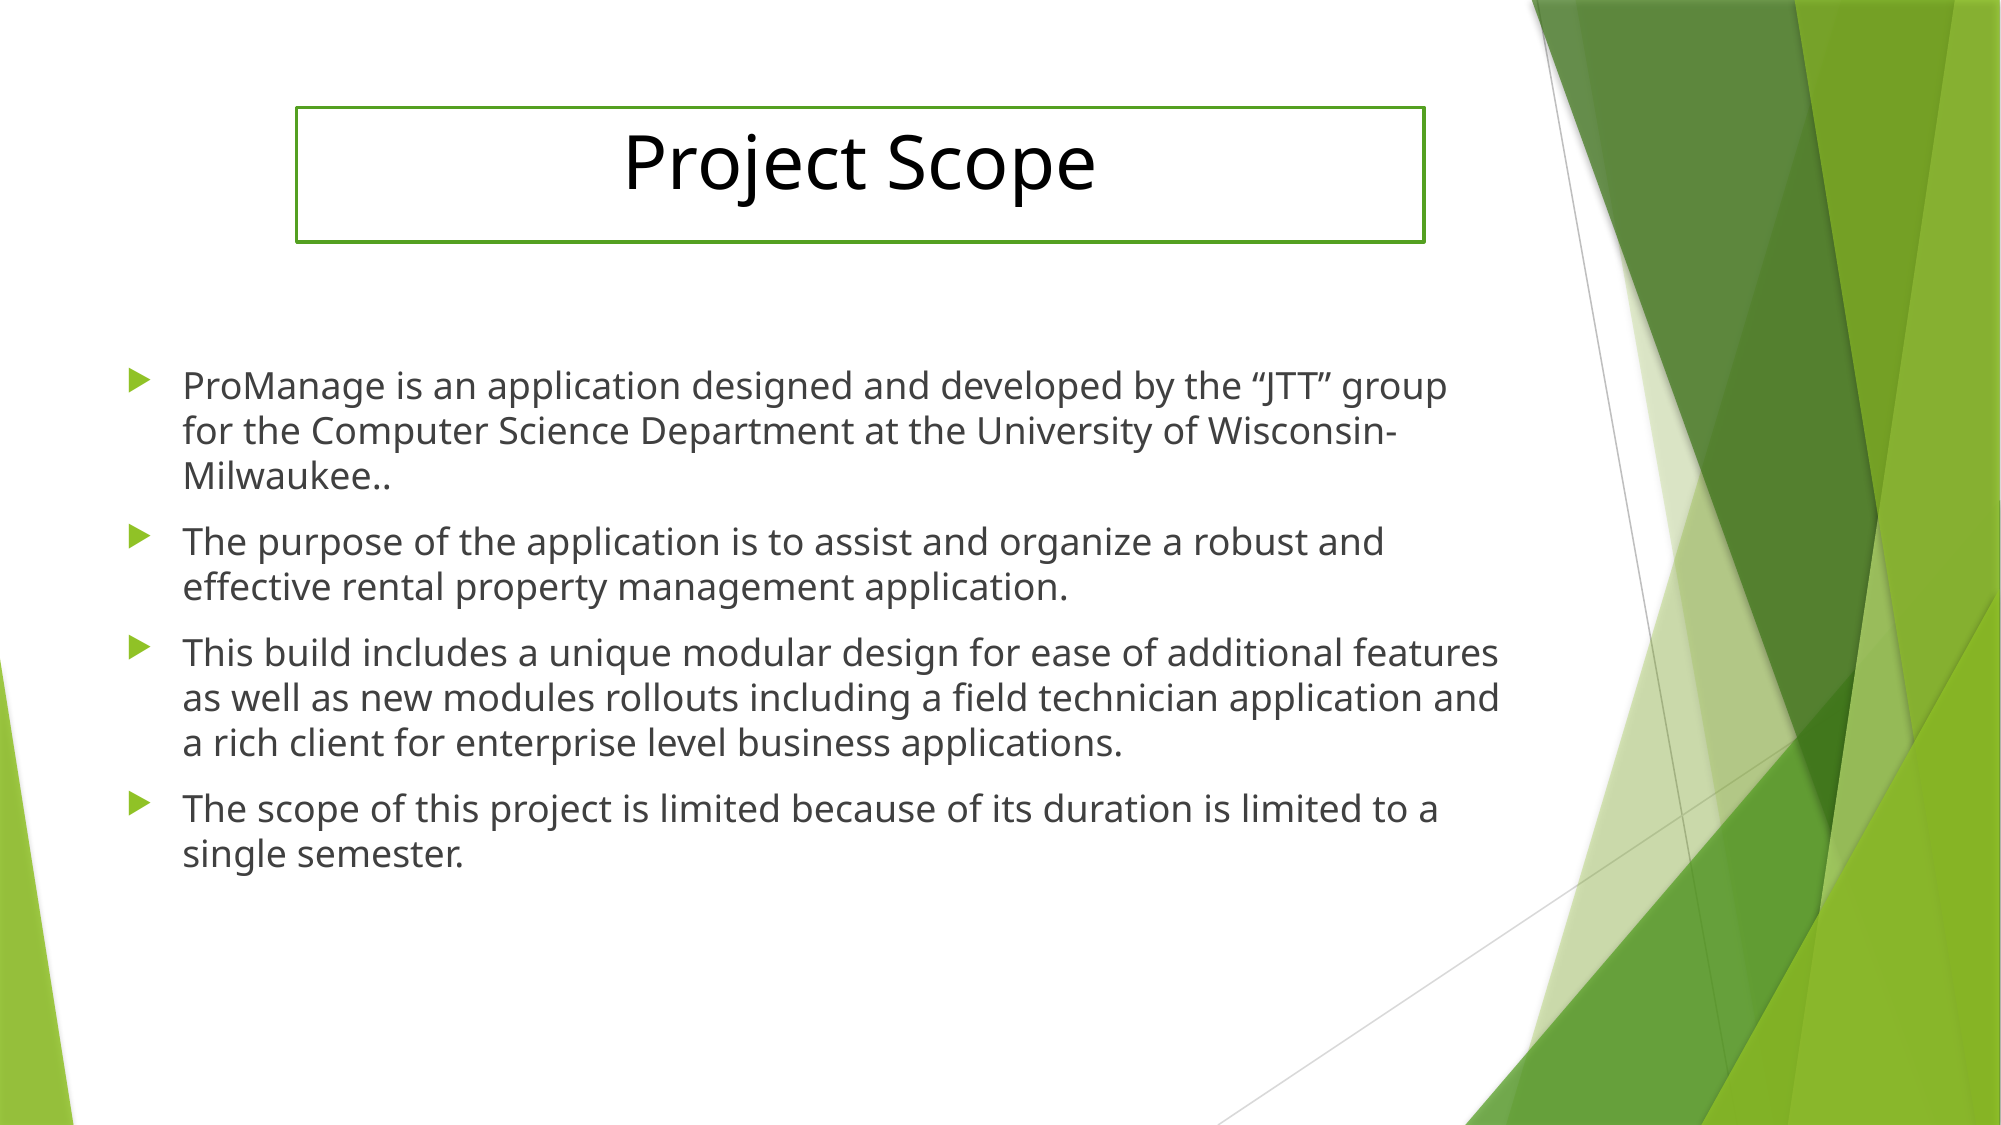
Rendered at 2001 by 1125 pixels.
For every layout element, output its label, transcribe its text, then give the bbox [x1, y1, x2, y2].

title Project Scope [295, 106, 1426, 244]
list ProManage is an application designed and developed by the “JTT” group for the Computer Science Department at the University of Wisconsin-Milwaukee.. The purpose of the application is to assist and organize a robust and effective rental property management application. This build includes a unique modular design for ease of additional features as well as new modules rollouts including a field technician application and a rich client for enterprise level business applications. The scope of this project is limited because of its duration is limited to a single semester. [111, 354, 1522, 992]
